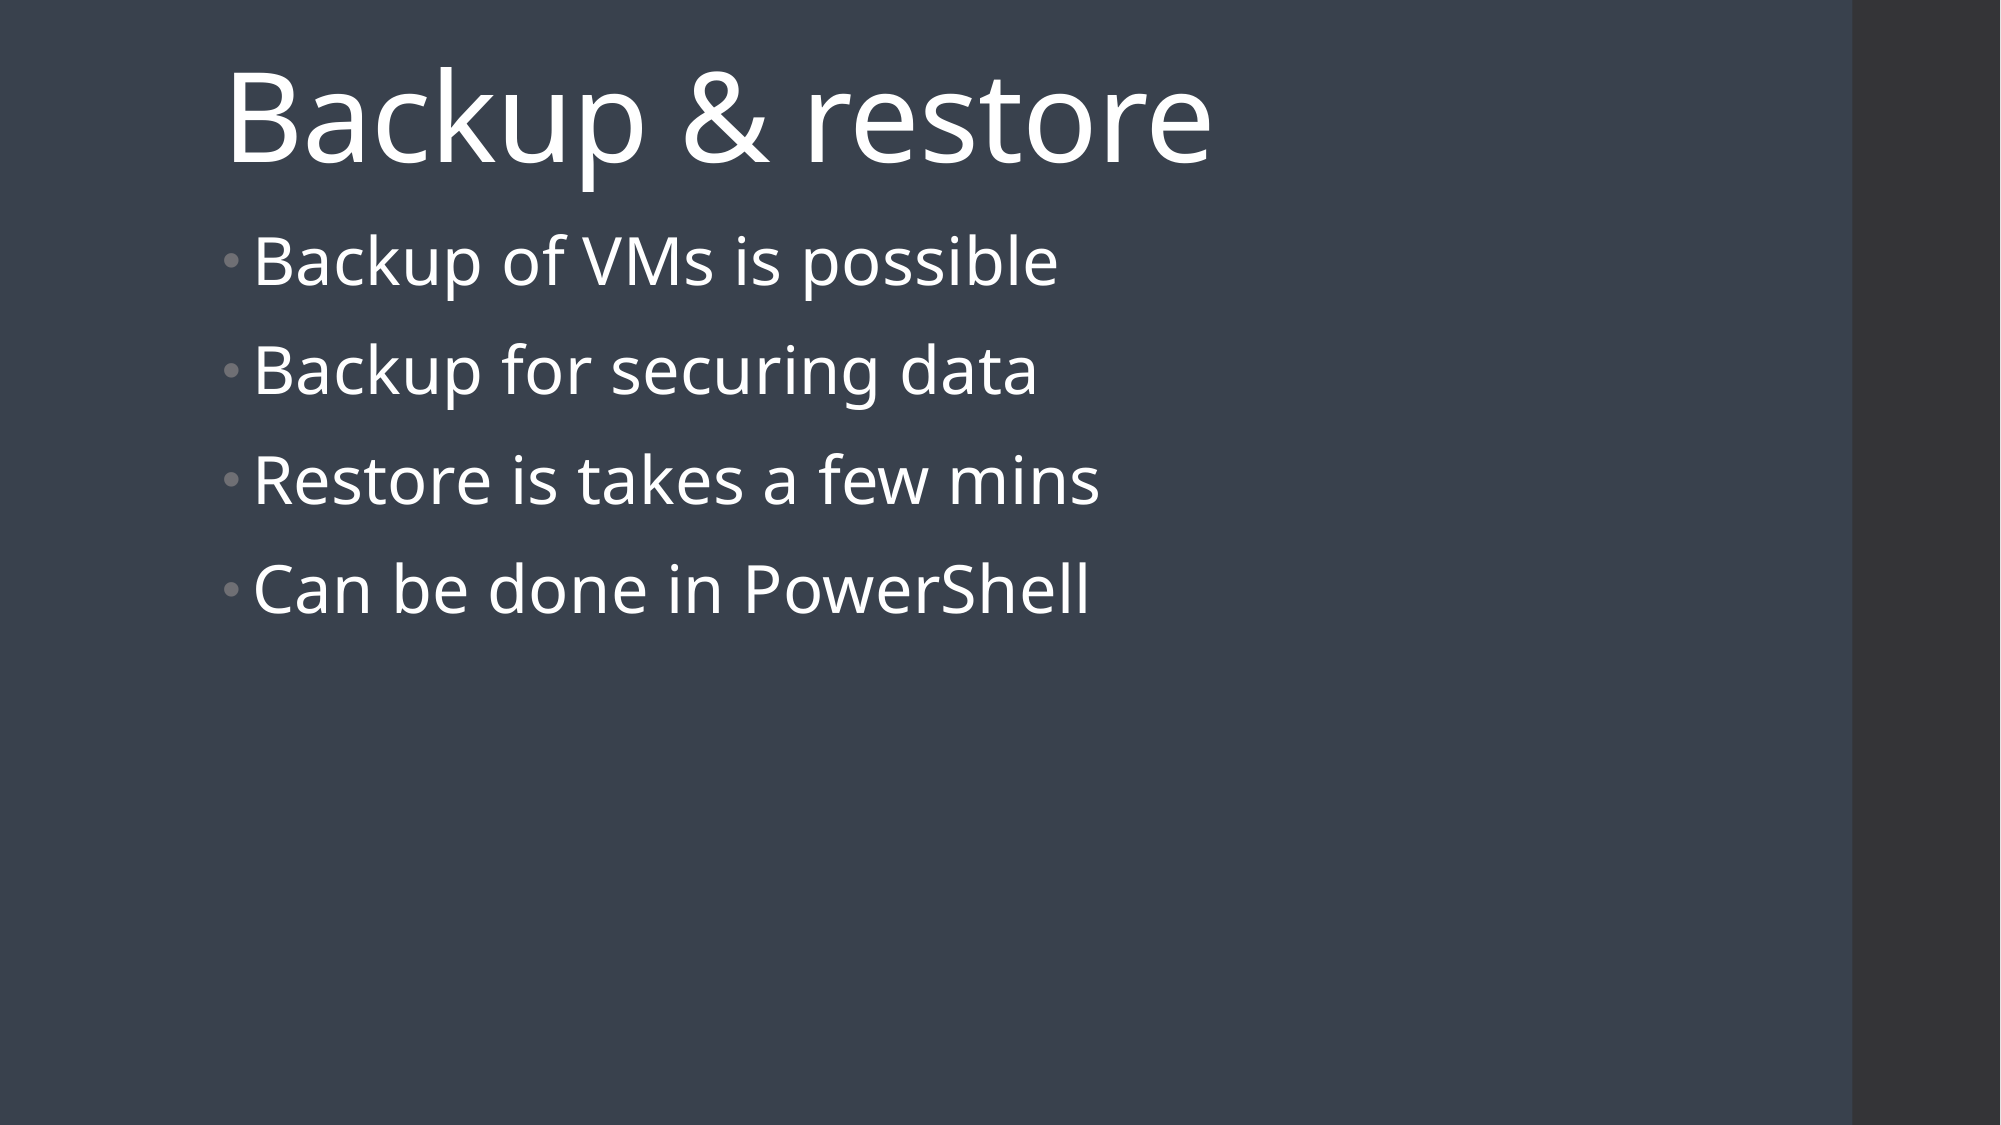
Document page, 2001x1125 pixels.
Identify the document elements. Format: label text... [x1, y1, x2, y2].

title Backup & restore [206, 60, 1797, 197]
list Backup of VMs is possible Backup for securing data Restore is takes a few mins Can be done in PowerShell [206, 217, 1617, 1014]
